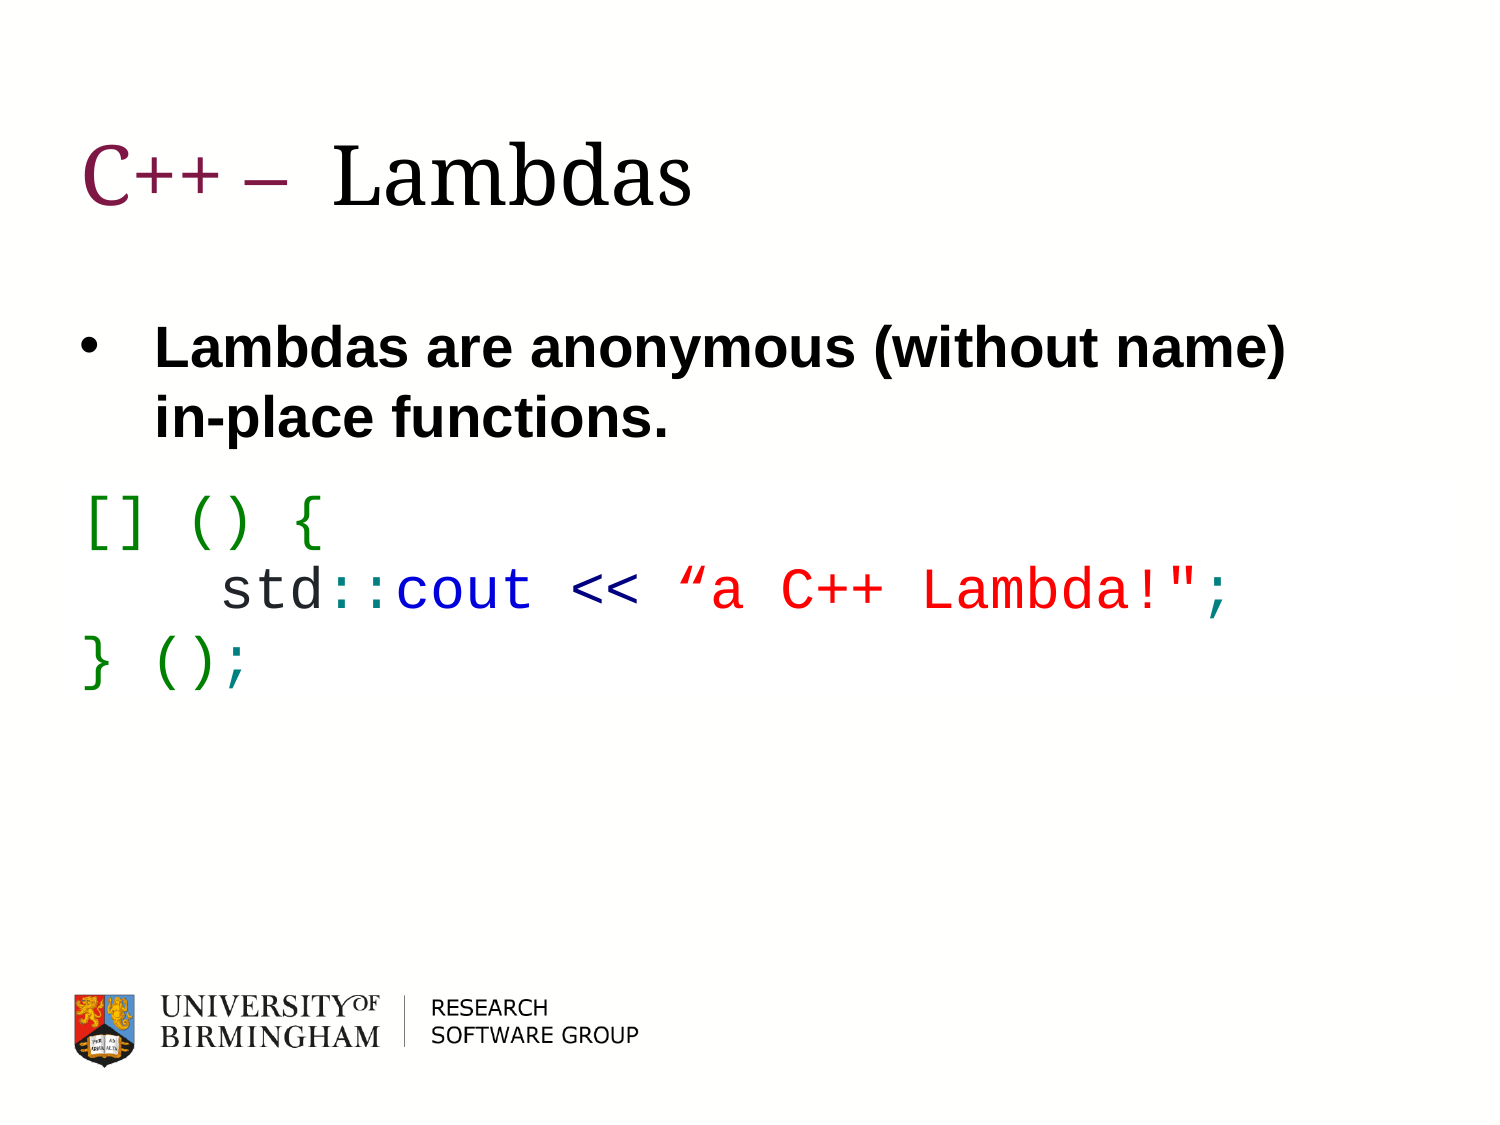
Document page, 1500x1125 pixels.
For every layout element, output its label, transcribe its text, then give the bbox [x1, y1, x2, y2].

picture [66, 984, 645, 1074]
text_box Lambdas are anonymous (without name) in-place functions. [65, 231, 1340, 457]
text_box [] () { std::cout << “a C++ Lambda!"; } (); [65, 479, 1459, 698]
title C++ – Lambdas [65, 78, 1341, 266]
